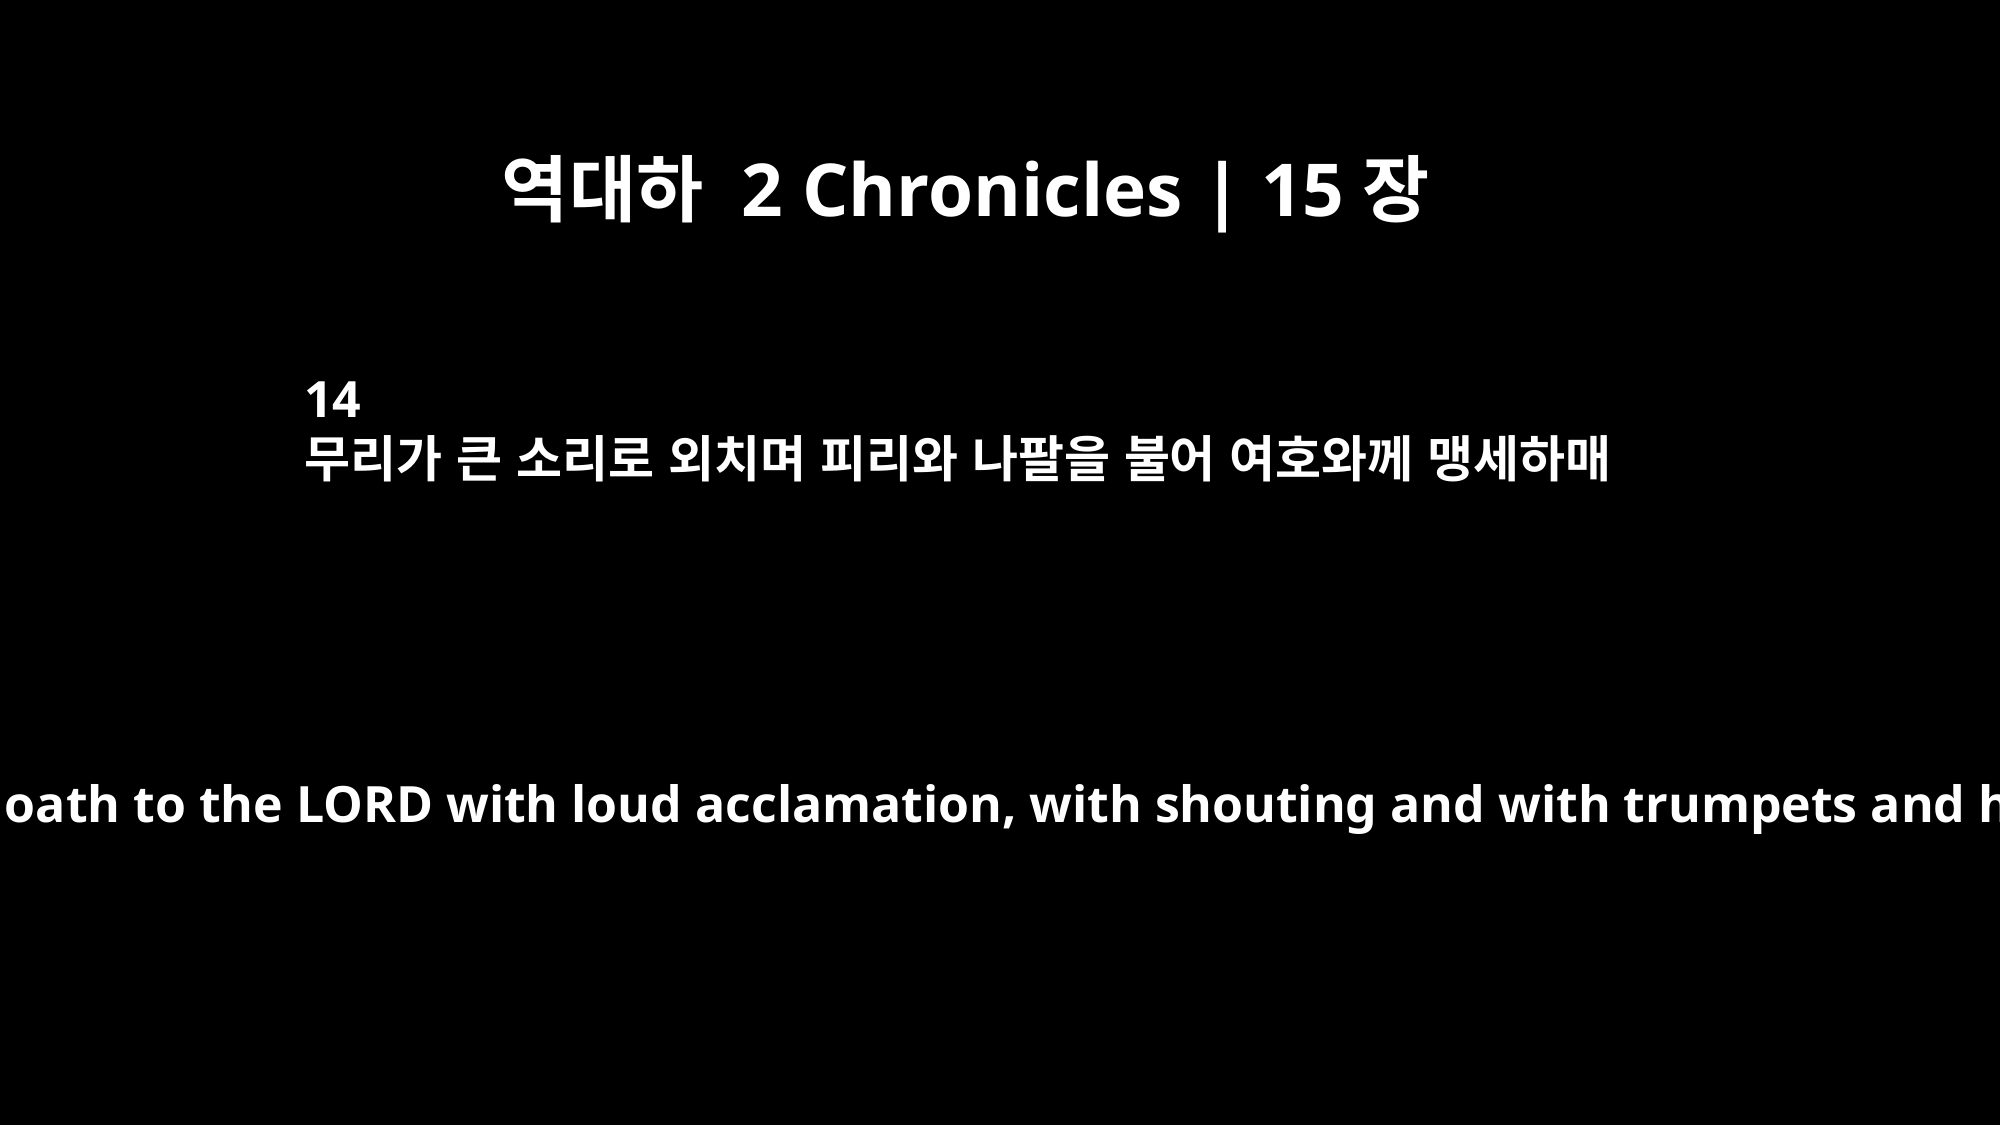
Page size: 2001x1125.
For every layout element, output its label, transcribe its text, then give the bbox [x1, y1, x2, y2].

text_box They took an oath to the LORD with loud acclamation, with shouting and with trumpets and horns. [0, 764, 2000, 840]
text_box 역대하 2 Chronicles | 15장 [487, 136, 1445, 239]
text_box 14 무리가 큰 소리로 외치며 피리와 나팔을 불어 여호와께 맹세하매 [289, 359, 1628, 495]
